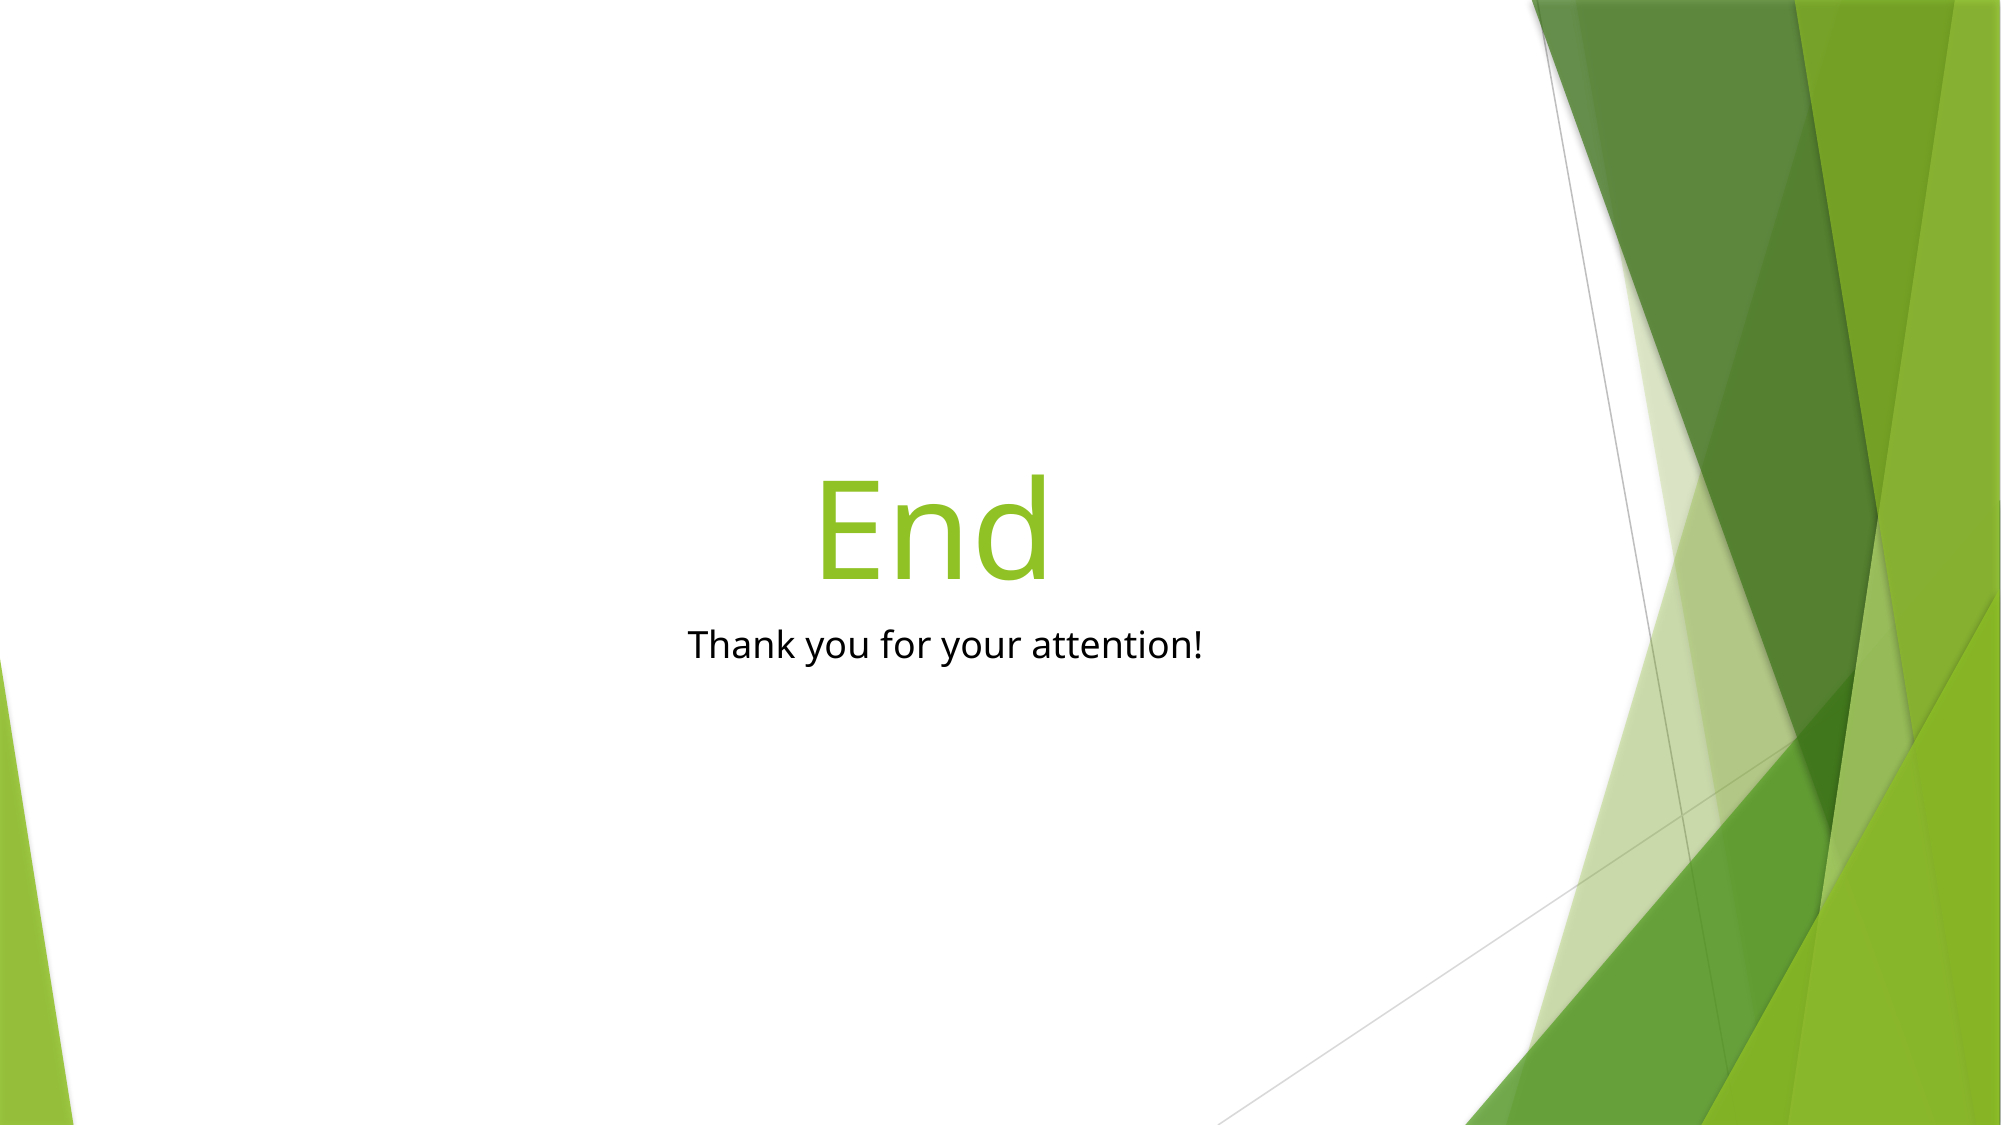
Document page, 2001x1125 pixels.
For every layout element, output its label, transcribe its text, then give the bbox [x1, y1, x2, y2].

text_box Thank you for your attention! [672, 613, 1486, 674]
list End [795, 434, 2000, 1071]
